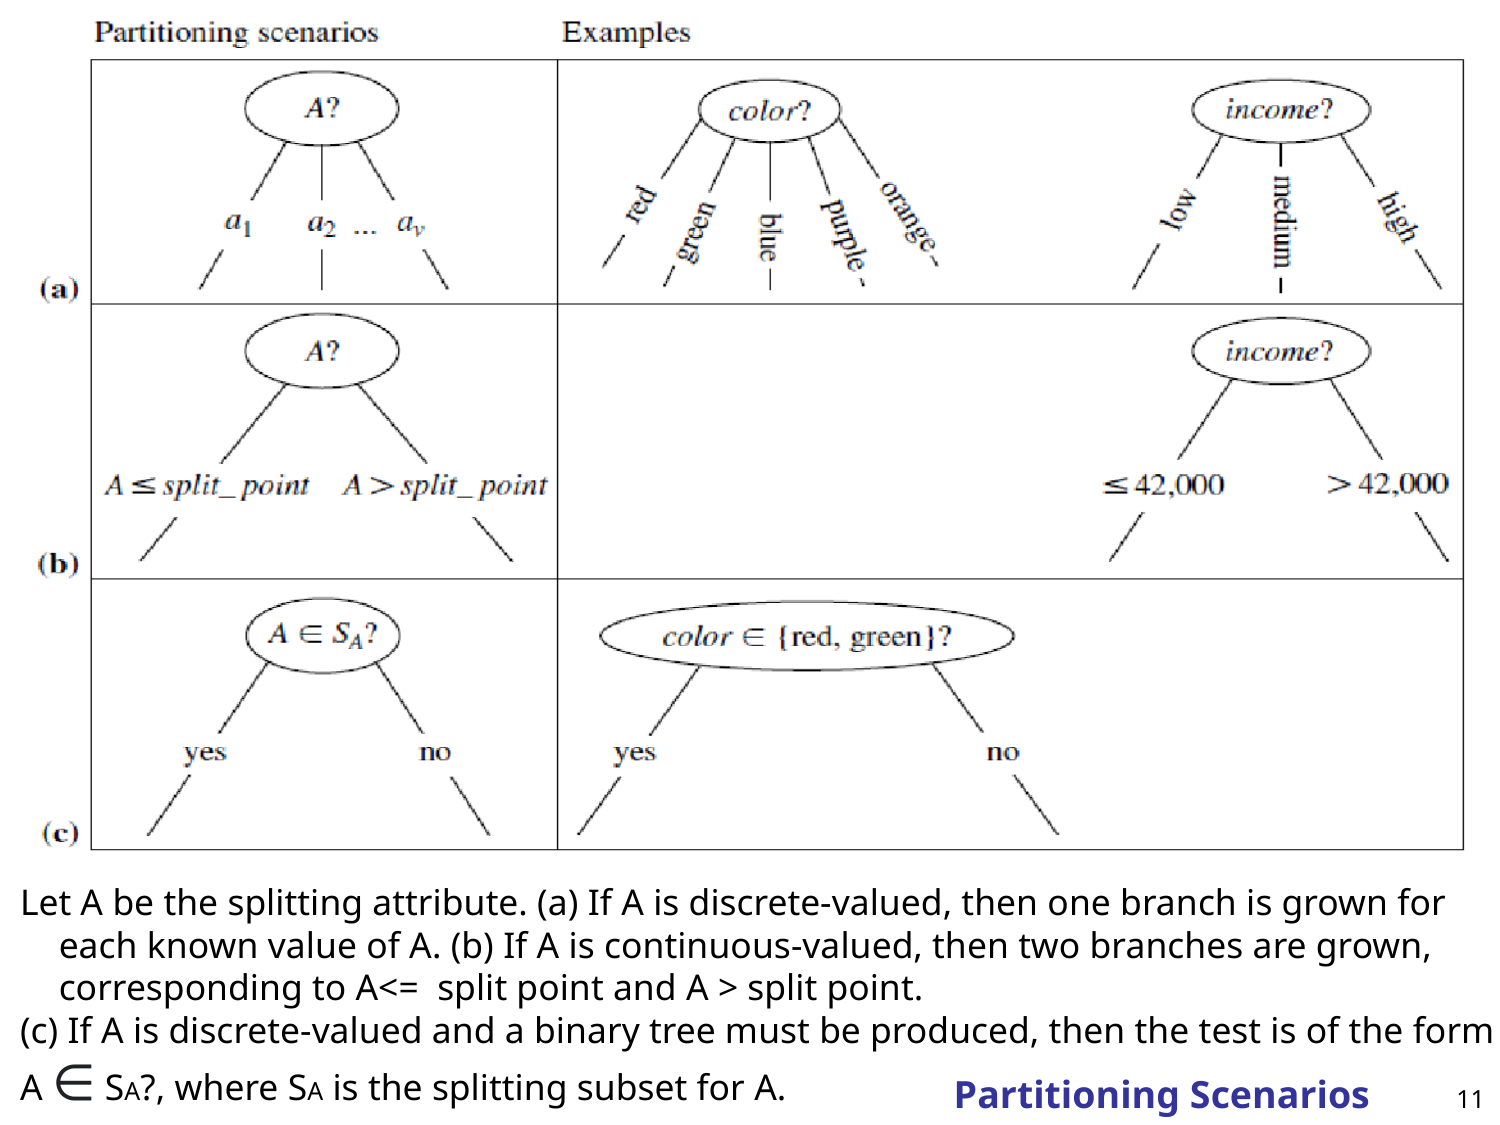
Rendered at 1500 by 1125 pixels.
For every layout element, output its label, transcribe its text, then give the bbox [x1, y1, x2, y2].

picture [19, 0, 1500, 885]
text_box Partitioning Scenarios [938, 1055, 1500, 1125]
list Let A be the splitting attribute. (a) If A is discrete-valued, then one branch is grown for each known value of A. (b) If A is continuous-valued, then two branches are grown, corresponding to A<= split point and A > split point. (c) If A is discrete-valued and a binary tree must be produced, then the test is of the form A ∈ SA?, where SA is the splitting subset for A. [0, 872, 1500, 973]
